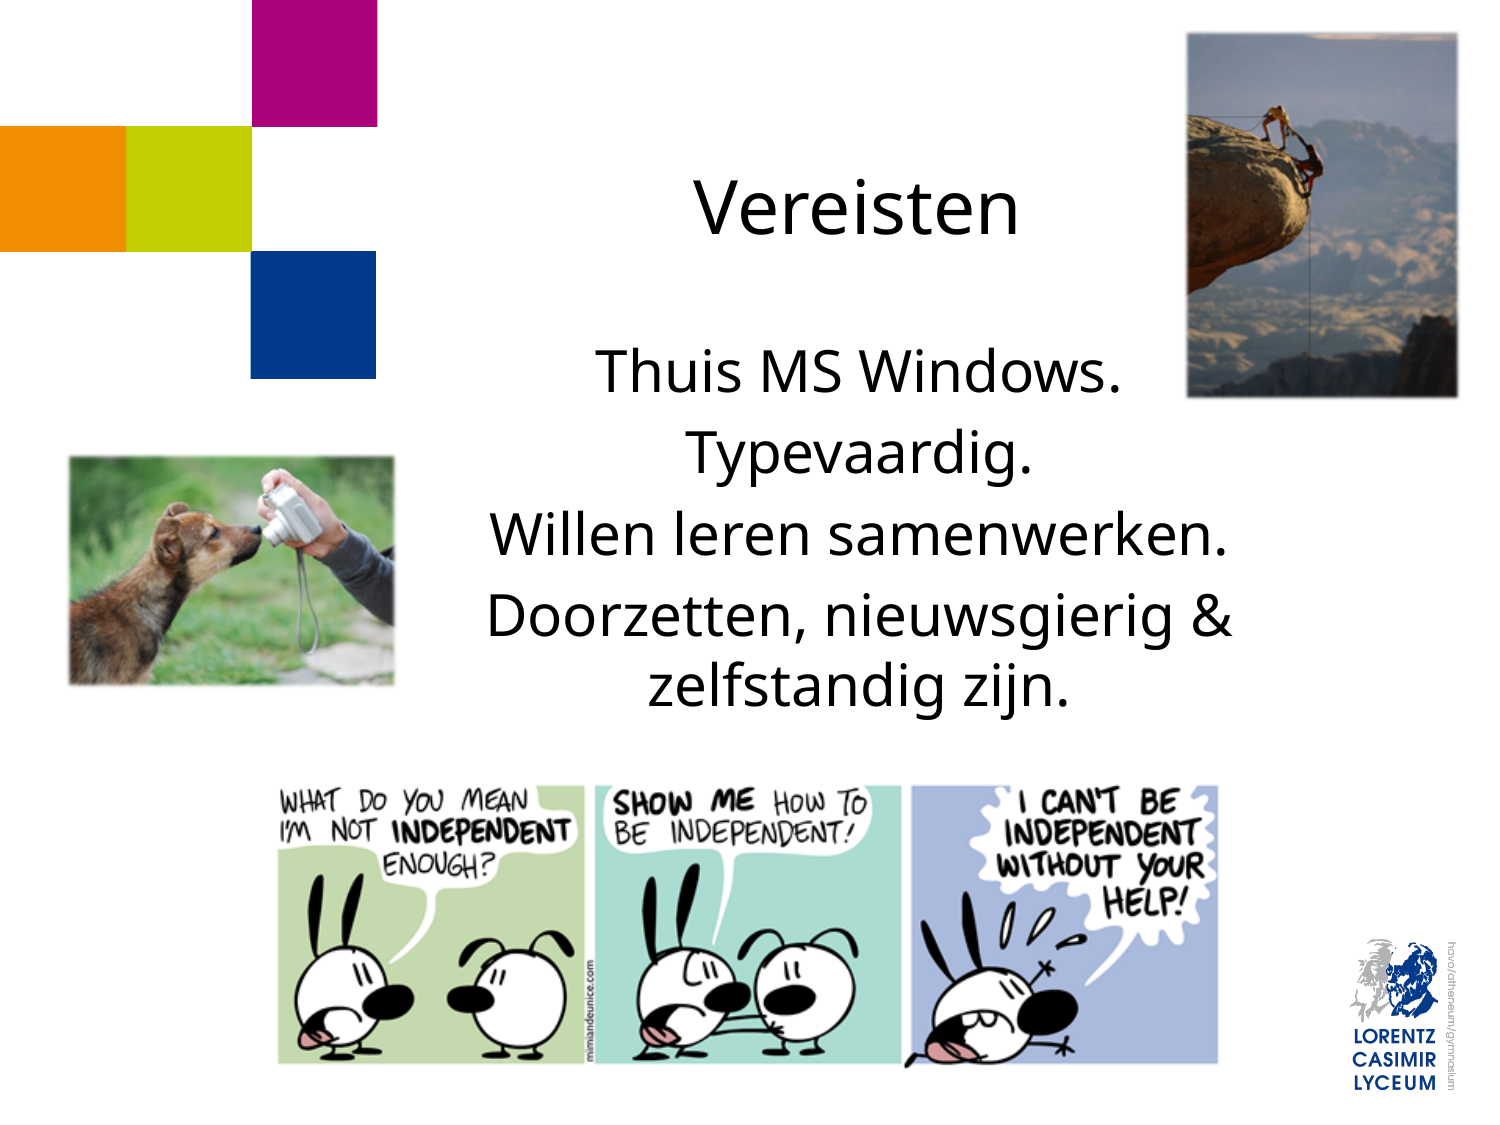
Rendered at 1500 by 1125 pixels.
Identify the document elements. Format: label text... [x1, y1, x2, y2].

picture [0, 0, 378, 379]
picture [1305, 914, 1478, 1122]
picture [1183, 29, 1463, 402]
picture [65, 451, 399, 690]
text_box Thuis MS Windows. Typevaardig. Willen leren samenwerken. Doorzetten, nieuwsgierig & zelfstandig zijn. [409, 326, 1307, 916]
text_box Vereisten [409, 129, 1178, 280]
picture [272, 777, 1224, 1074]
